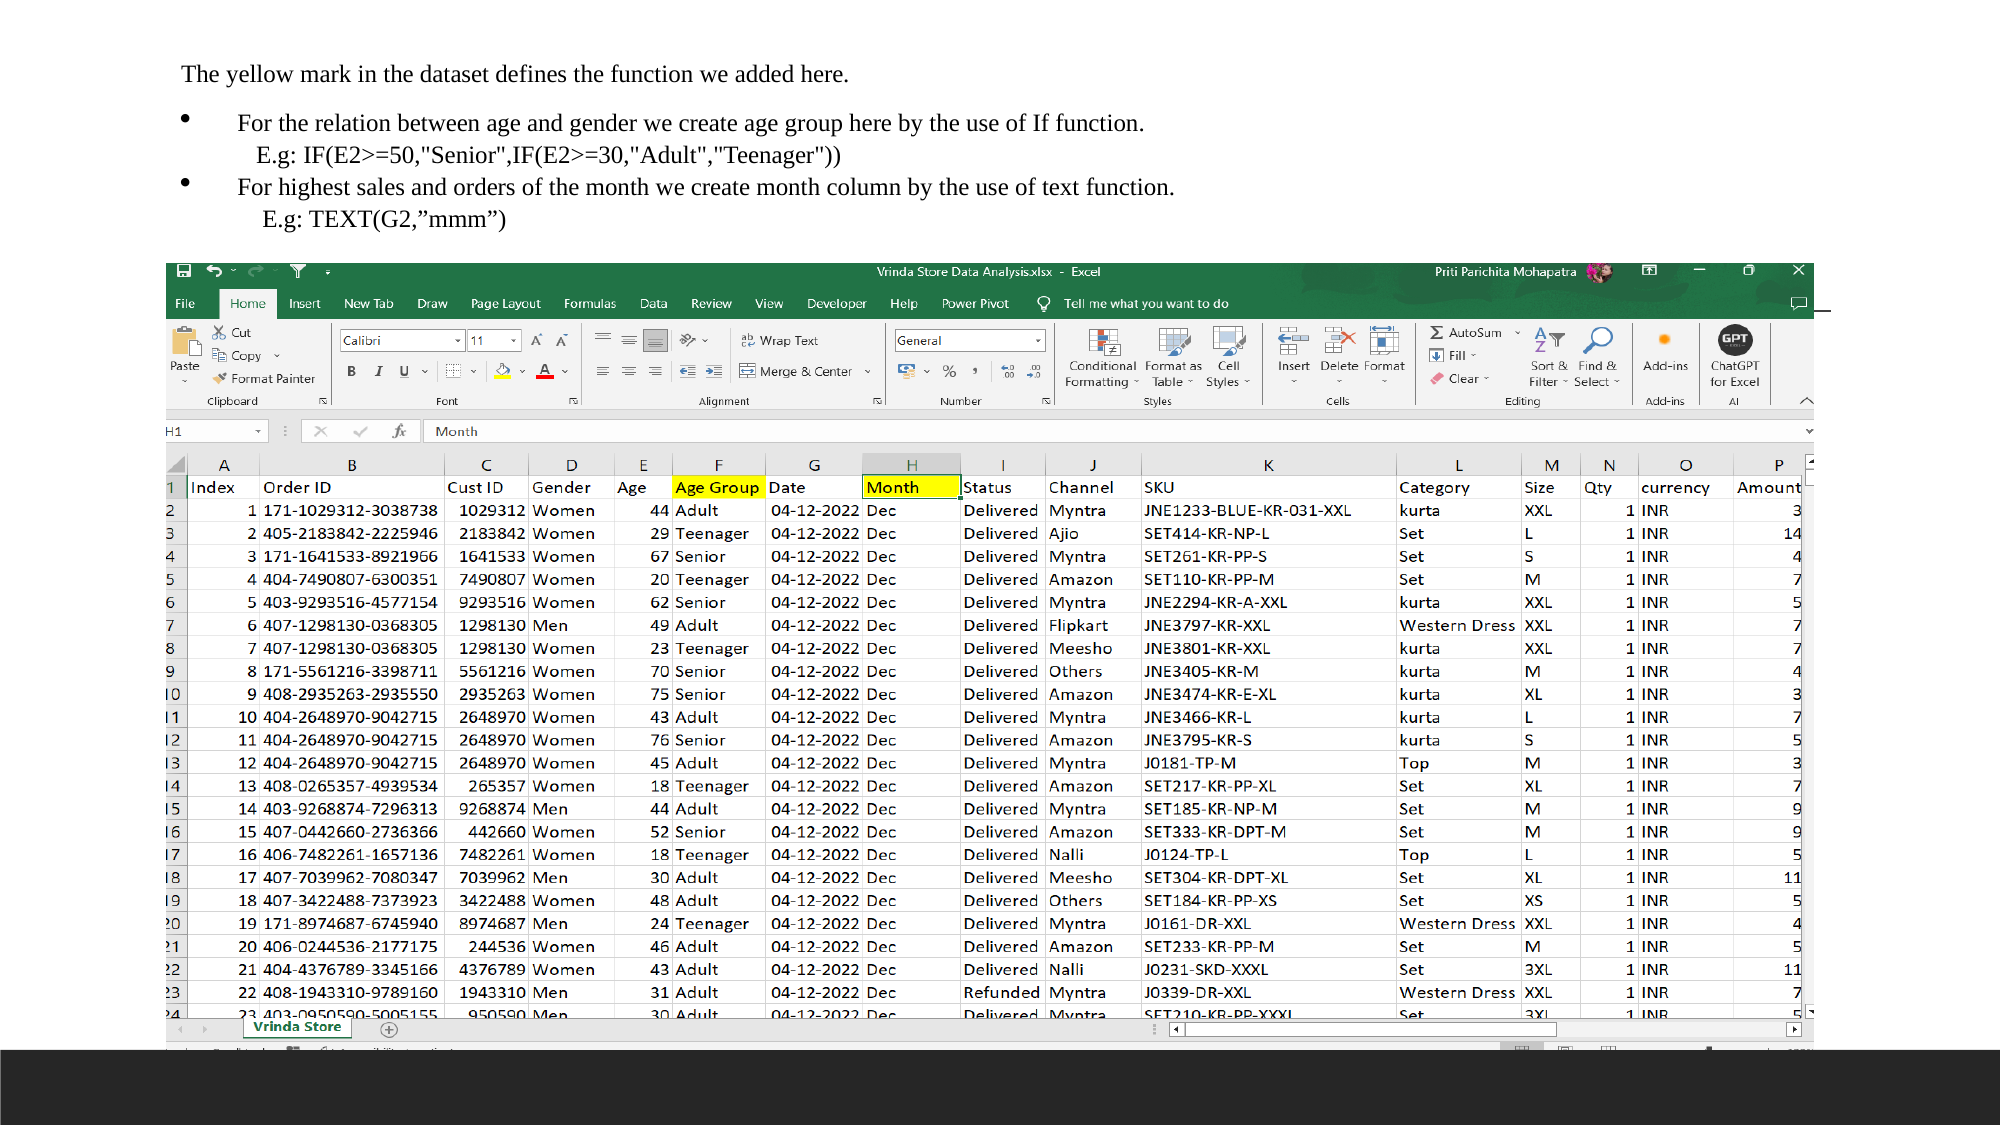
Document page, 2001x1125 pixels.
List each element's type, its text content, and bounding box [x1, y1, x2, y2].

text_box The yellow mark in the dataset defines the function we added here. For the relation between age and gender we create age group here by the use of If function. E.g: IF(E2>=50,"Senior",IF(E2>=30,"Adult","Teenager")) For highest sales and orders of the month we create month column by the use of text function. E.g: TEXT(G2,”mmm”) [166, 48, 1814, 240]
picture [165, 262, 1814, 1050]
